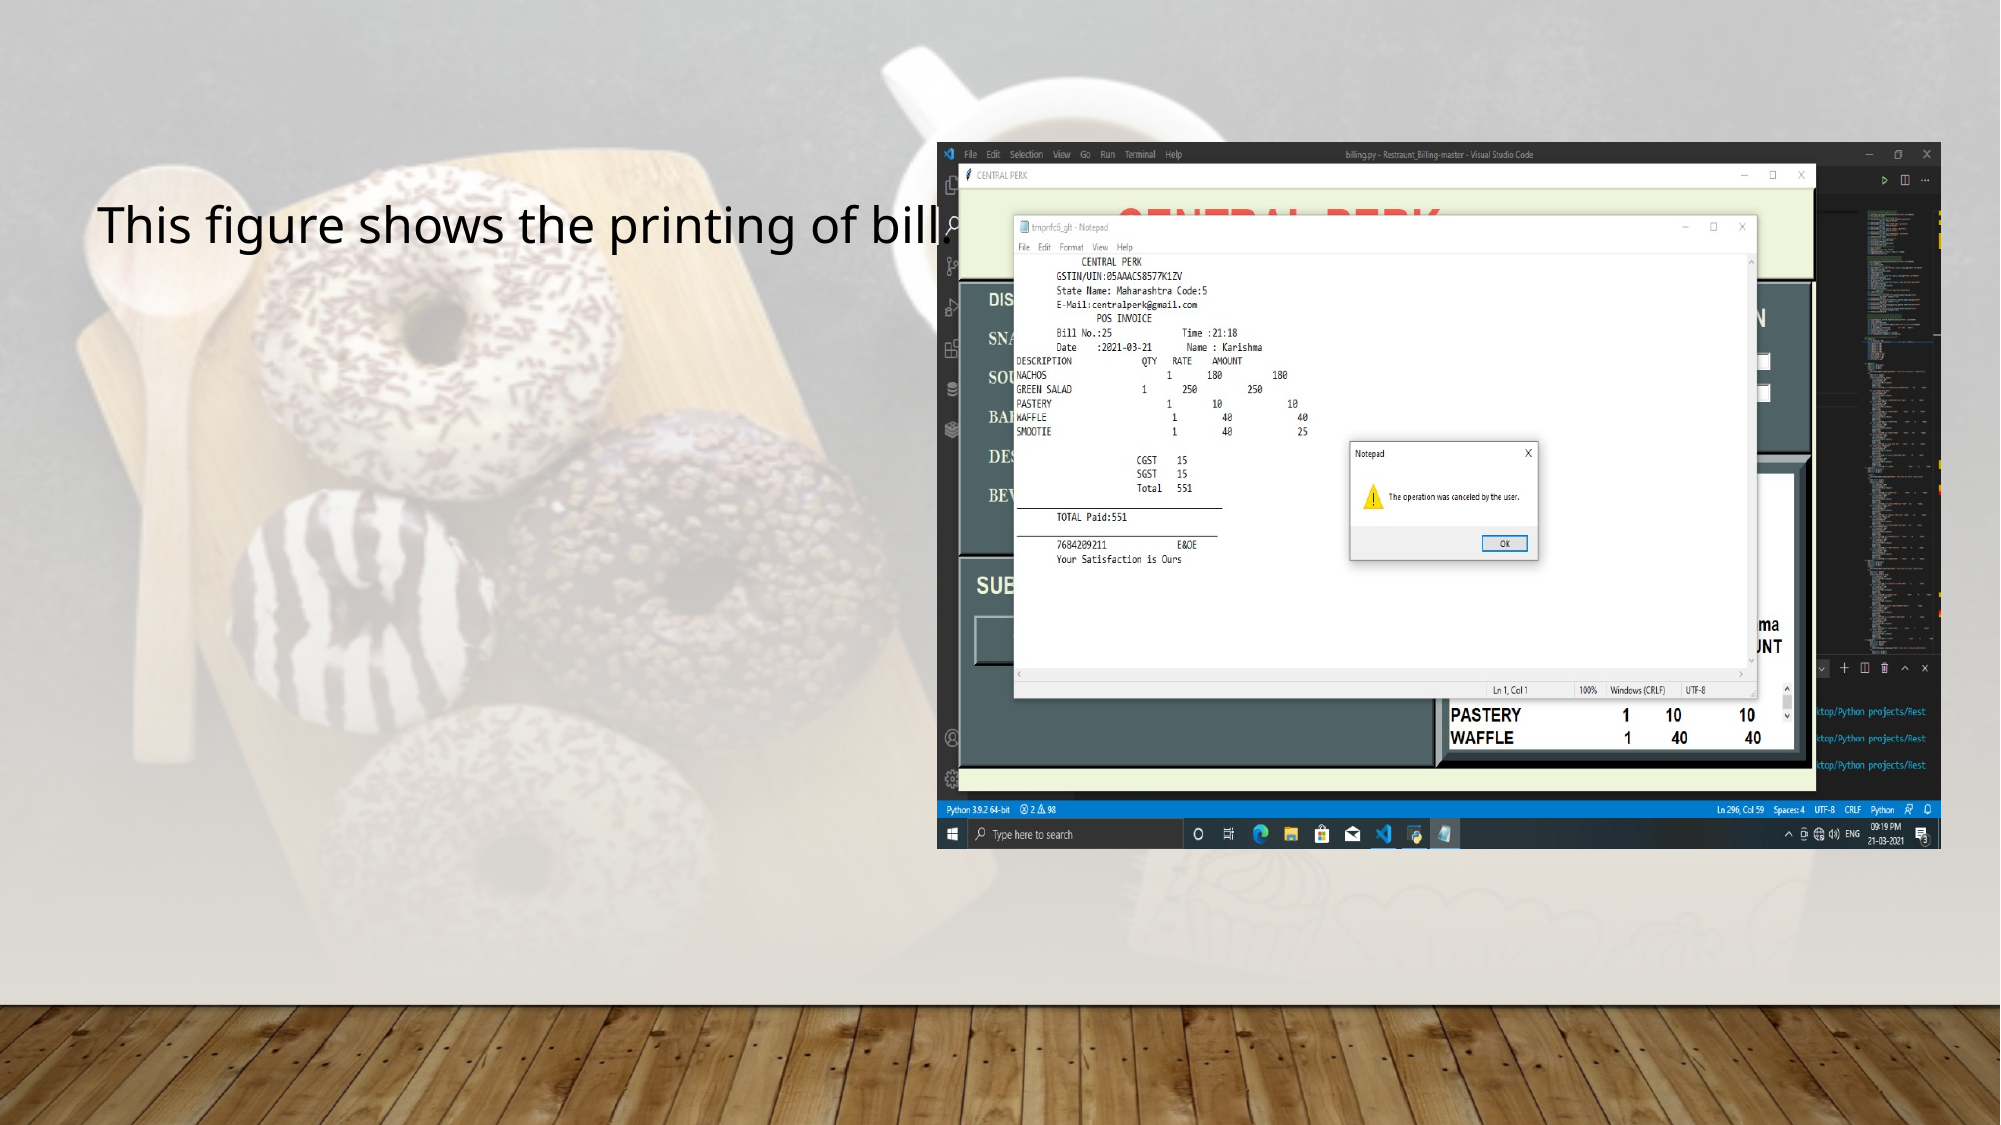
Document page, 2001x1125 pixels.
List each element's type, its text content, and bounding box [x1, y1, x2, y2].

text_box This figure shows the printing of bill. [82, 185, 937, 261]
picture [0, 1005, 2000, 1125]
picture [937, 141, 1941, 849]
